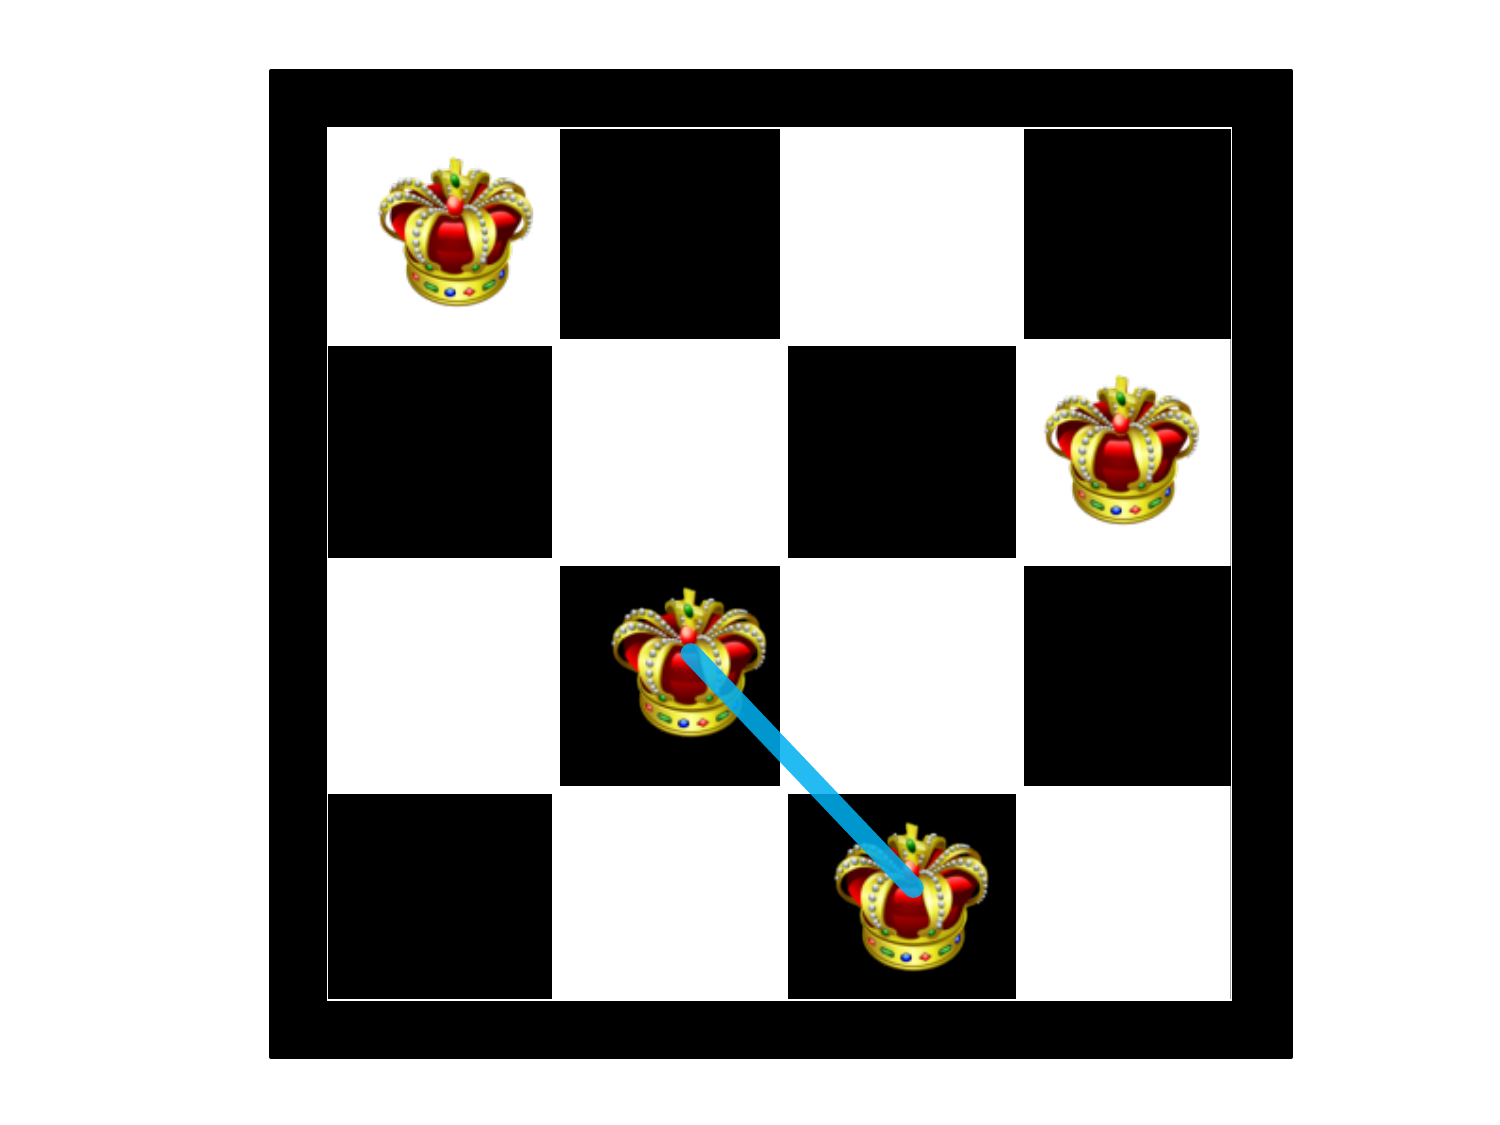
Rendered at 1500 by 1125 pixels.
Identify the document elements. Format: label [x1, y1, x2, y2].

text_box [269, 69, 1293, 1059]
text_box [684, 658, 920, 883]
picture [327, 128, 1231, 1000]
